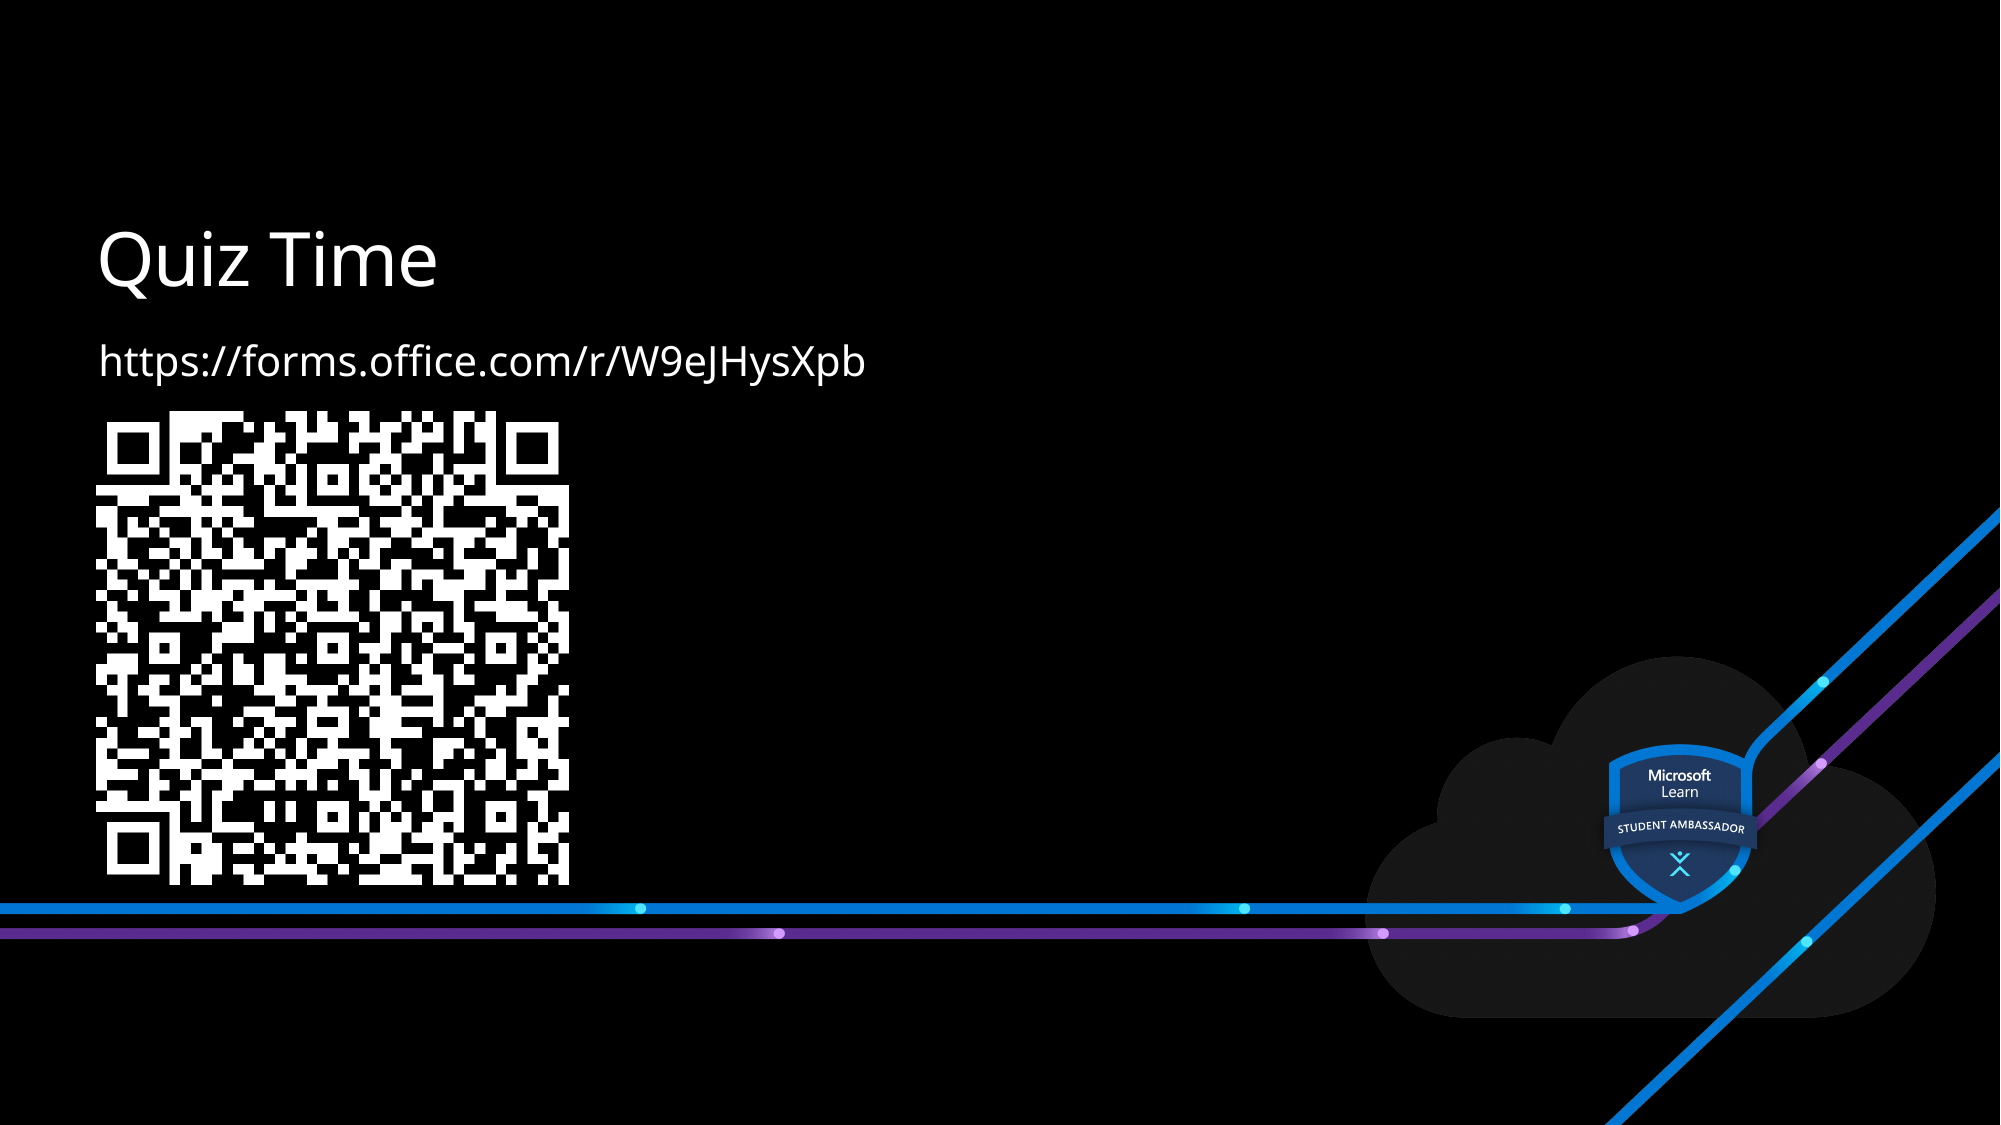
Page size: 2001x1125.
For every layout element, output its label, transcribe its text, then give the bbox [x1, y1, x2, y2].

title Quiz Time [96, 182, 1596, 304]
list https://forms.office.com/r/W9eJHysXpb [98, 334, 1599, 385]
picture [0, 358, 2000, 1125]
